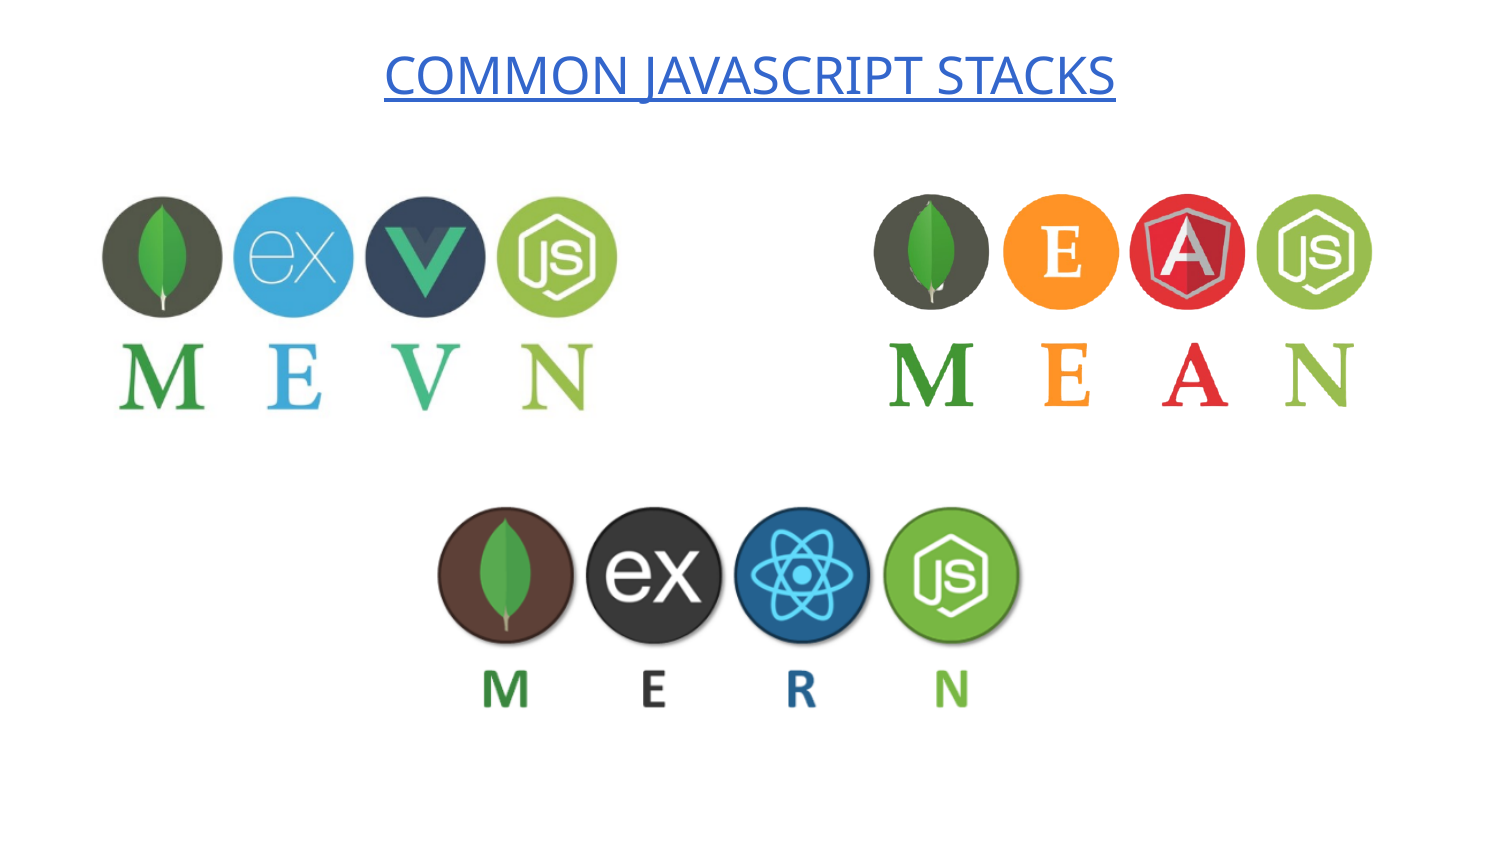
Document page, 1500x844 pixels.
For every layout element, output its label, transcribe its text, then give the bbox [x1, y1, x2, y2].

picture [424, 496, 1038, 718]
title COMMON JAVASCRIPT STACKS [0, 37, 1500, 110]
picture [849, 159, 1388, 449]
picture [87, 171, 626, 435]
